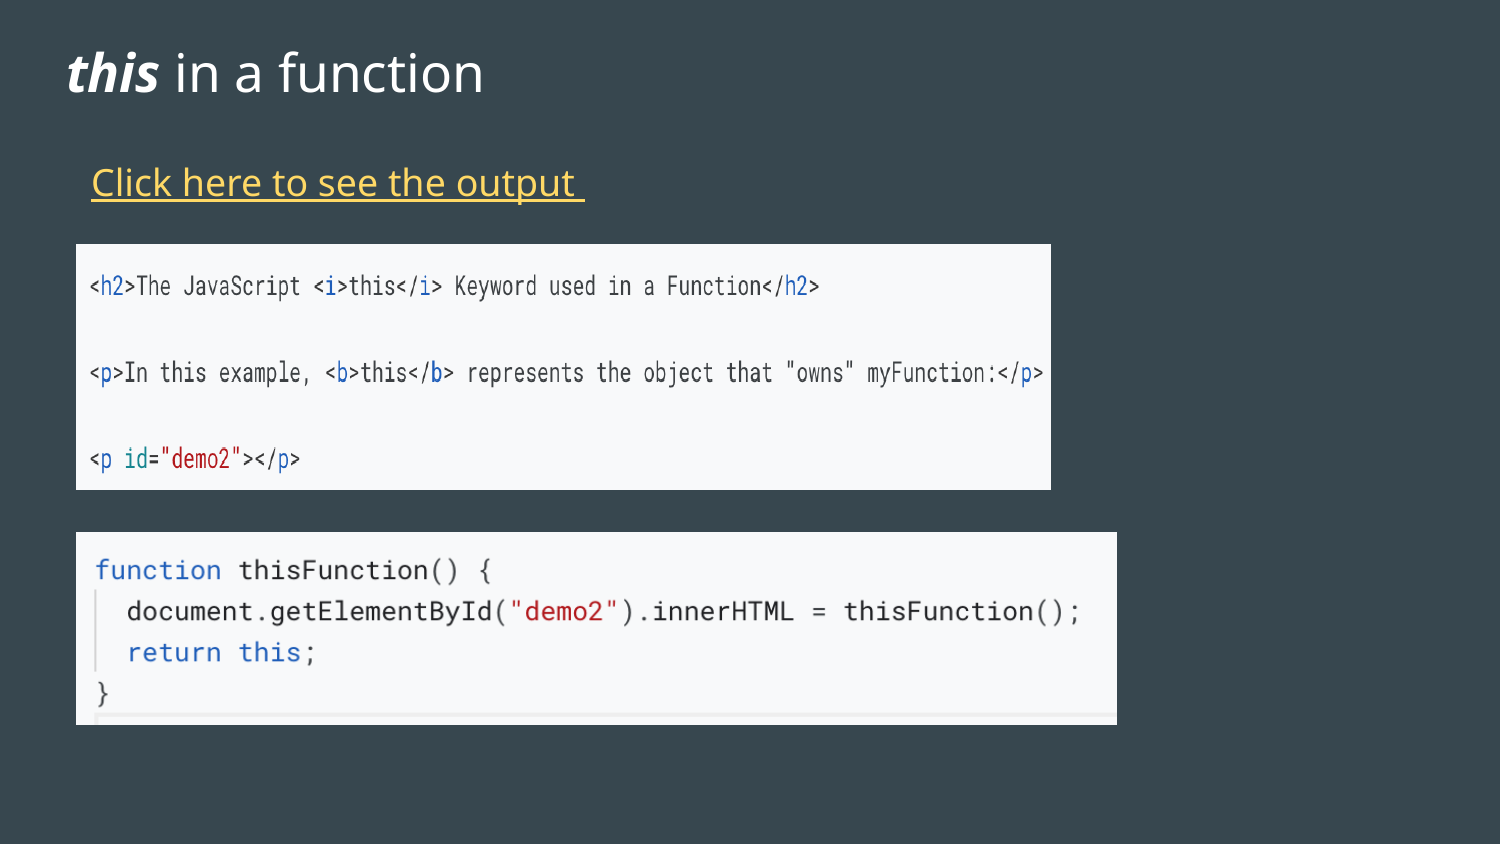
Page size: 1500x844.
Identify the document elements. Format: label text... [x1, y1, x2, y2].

picture [75, 532, 1117, 725]
title this in a function [51, 24, 1449, 119]
picture [75, 244, 1051, 490]
text_box Click here to see the output [76, 143, 800, 225]
